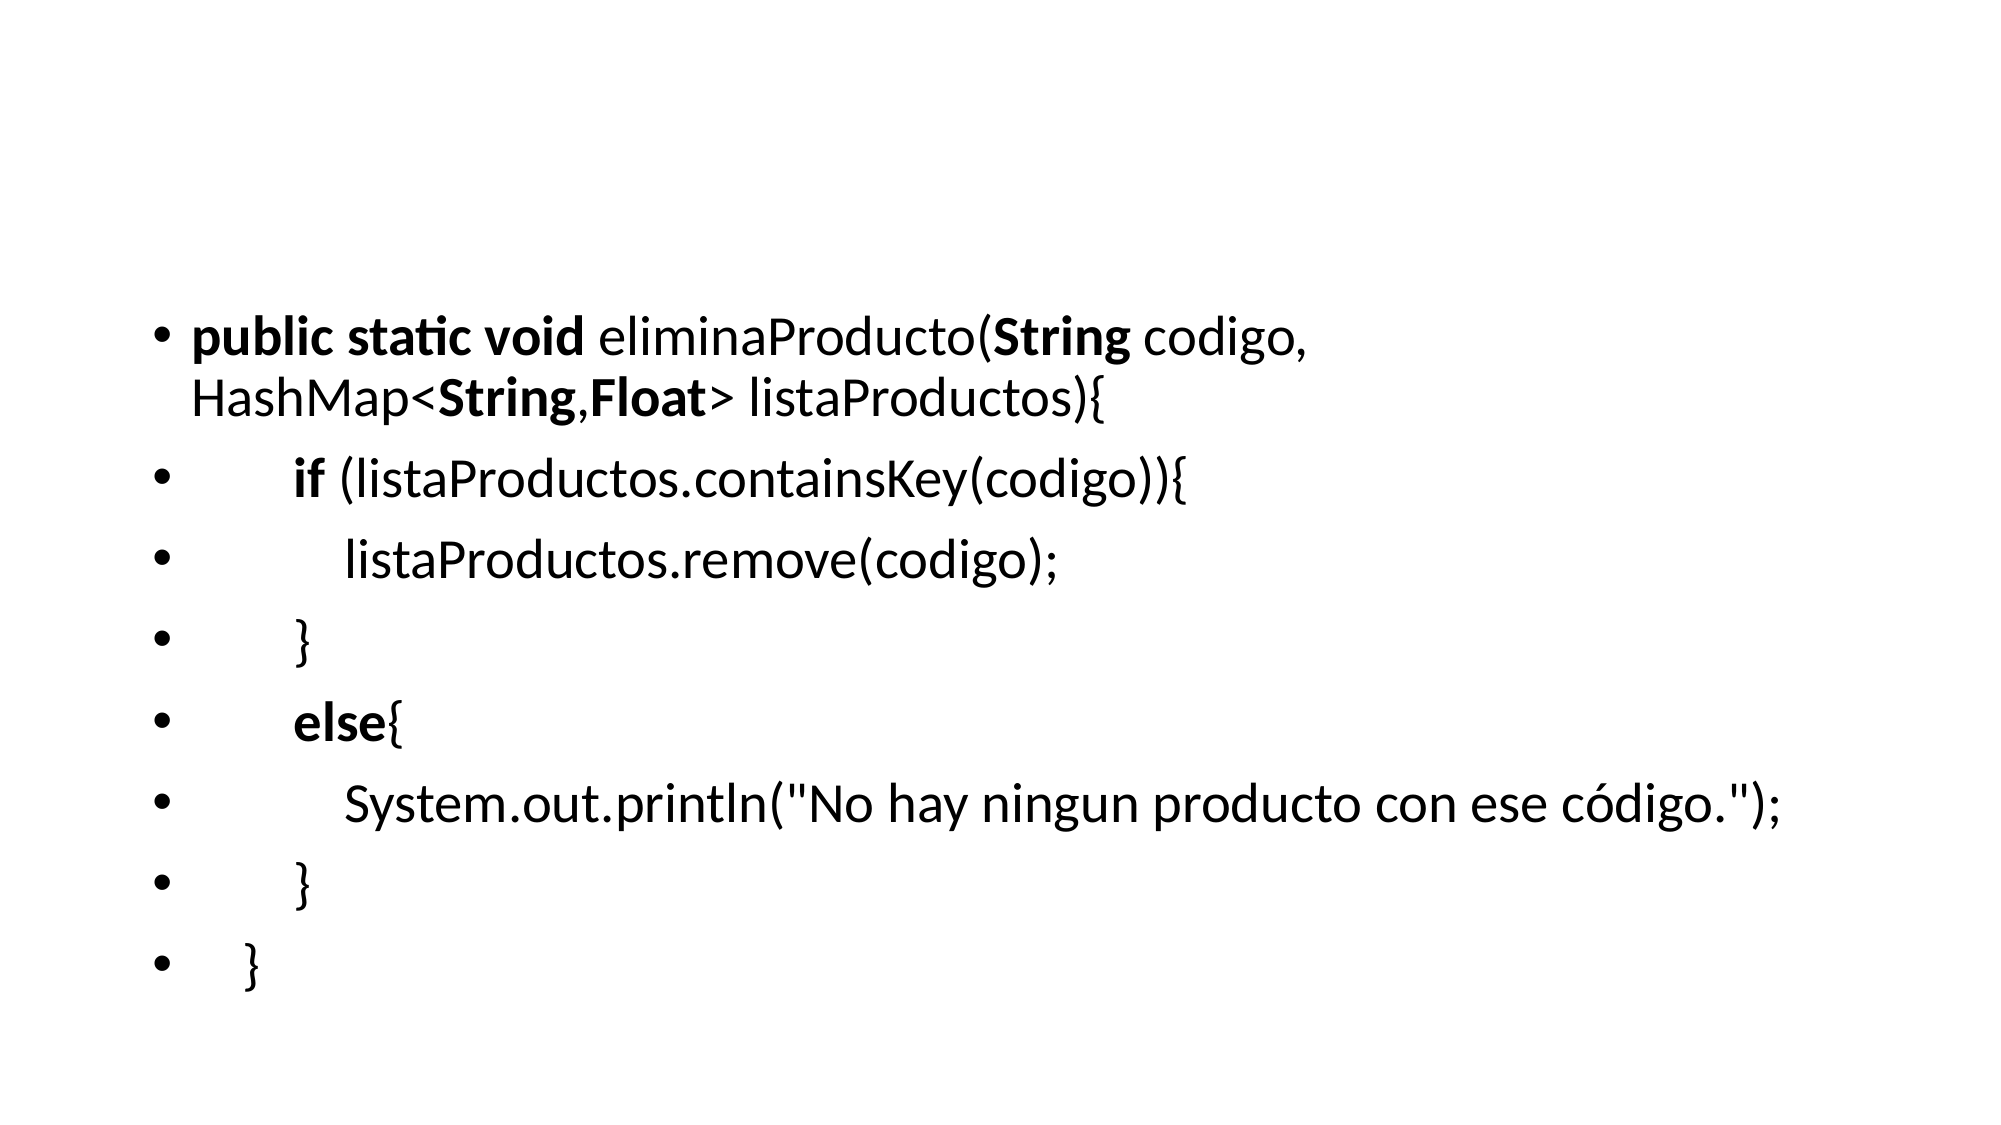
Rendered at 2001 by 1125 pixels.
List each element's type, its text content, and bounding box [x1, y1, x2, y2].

list public static void eliminaProducto(String codigo, HashMap<String,Float> listaProductos){ if (listaProductos.containsKey(codigo)){ listaProductos.remove(codigo); } else{ System.out.println("No hay ningun producto con ese código."); } } [137, 299, 1863, 1014]
